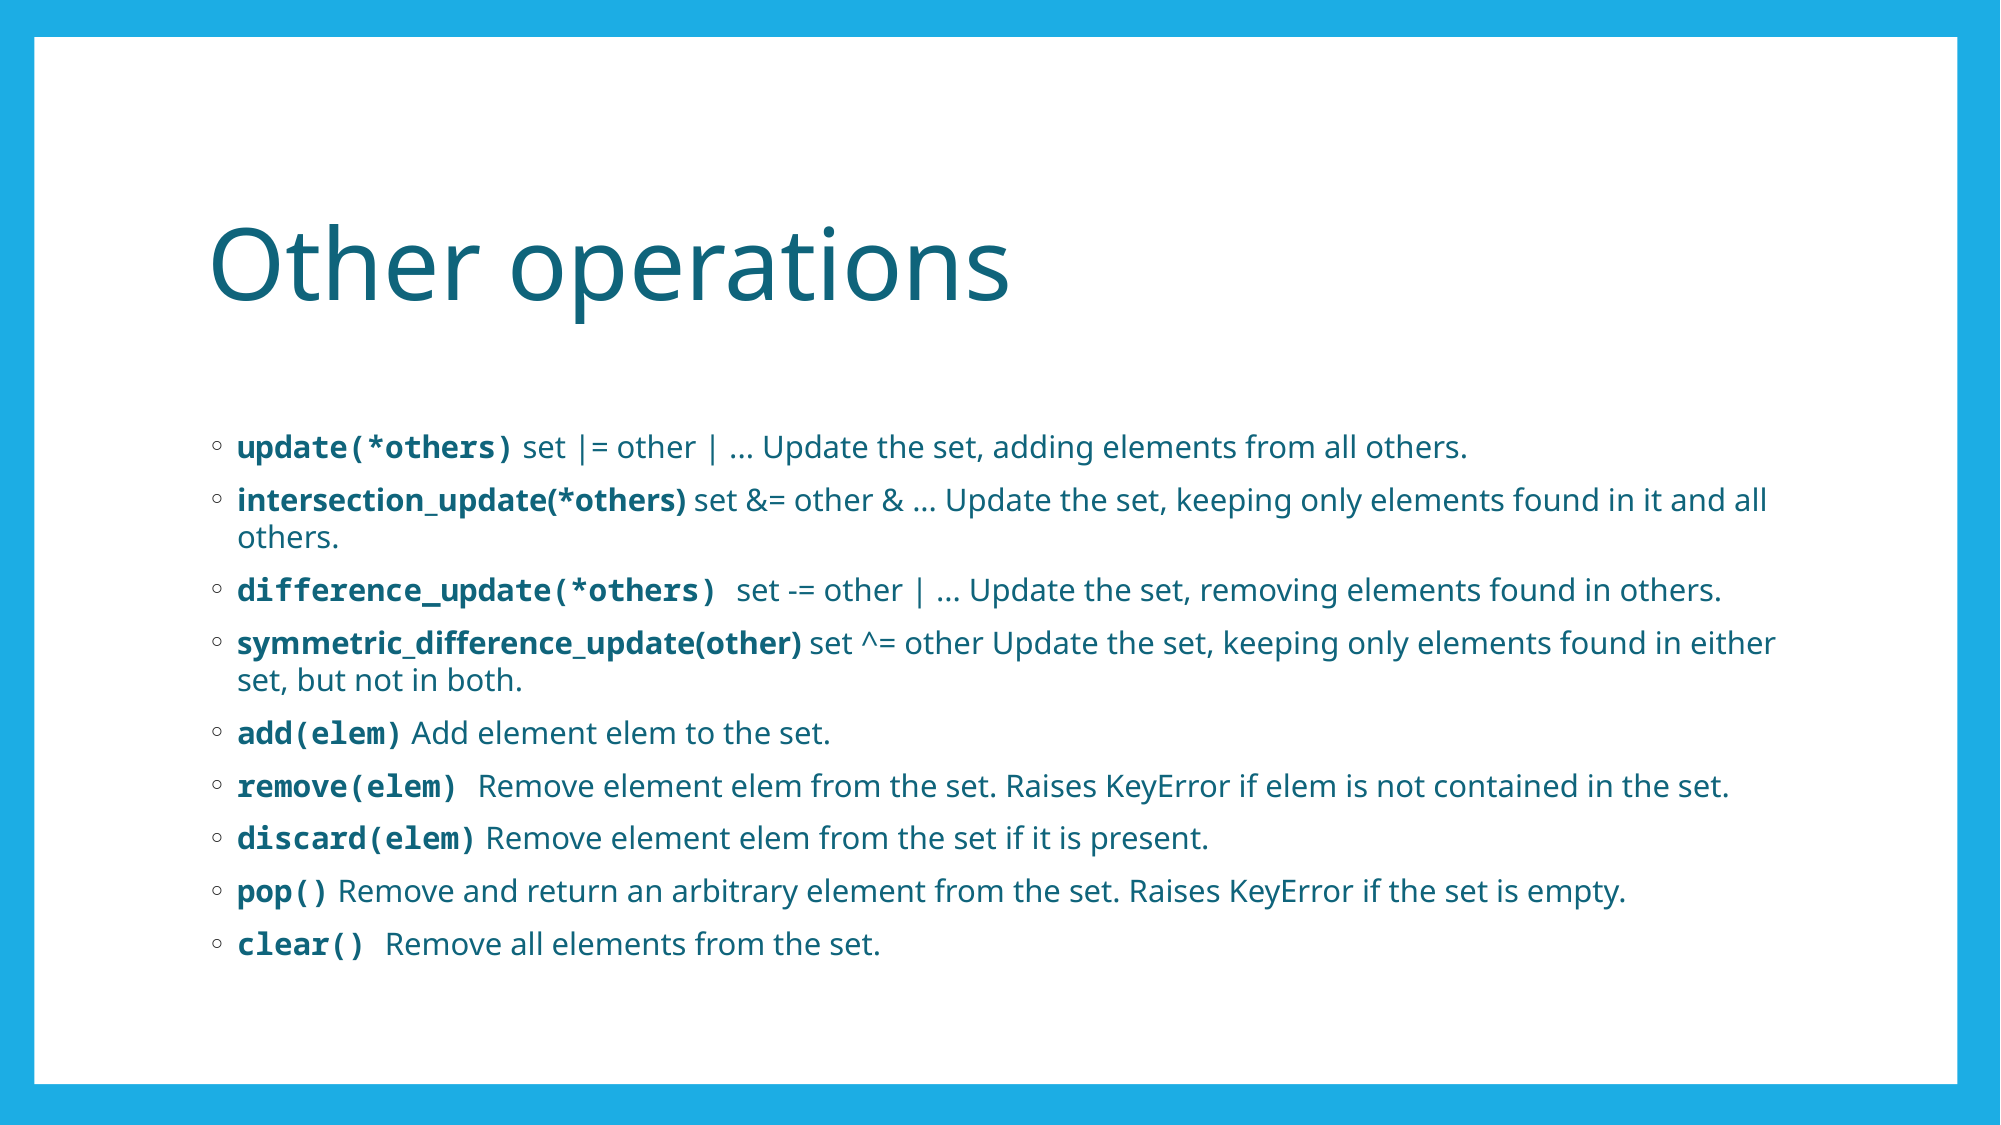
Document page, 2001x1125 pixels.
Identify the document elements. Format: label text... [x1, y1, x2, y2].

text_box [34, 37, 1958, 1085]
list update(*others) set |= other | ... Update the set, adding elements from all others. intersection_update(*others) set &= other & ... Update the set, keeping only elements found in it and all others. difference_update(*others) set -= other | ... Update the set, removing elements found in others. symmetric_difference_update(other) set ^= other Update the set, keeping only elements found in either set, but not in both. add(elem) Add element elem to the set. remove(elem) Remove element elem from the set. Raises KeyError if elem is not contained in the set. discard(elem) Remove element elem from the set if it is present. pop() Remove and return an arbitrary element from the set. Raises KeyError if the set is empty. clear() Remove all elements from the set. [192, 419, 1800, 979]
text_box [0, 0, 2000, 1125]
title Other operations [192, 142, 1800, 394]
